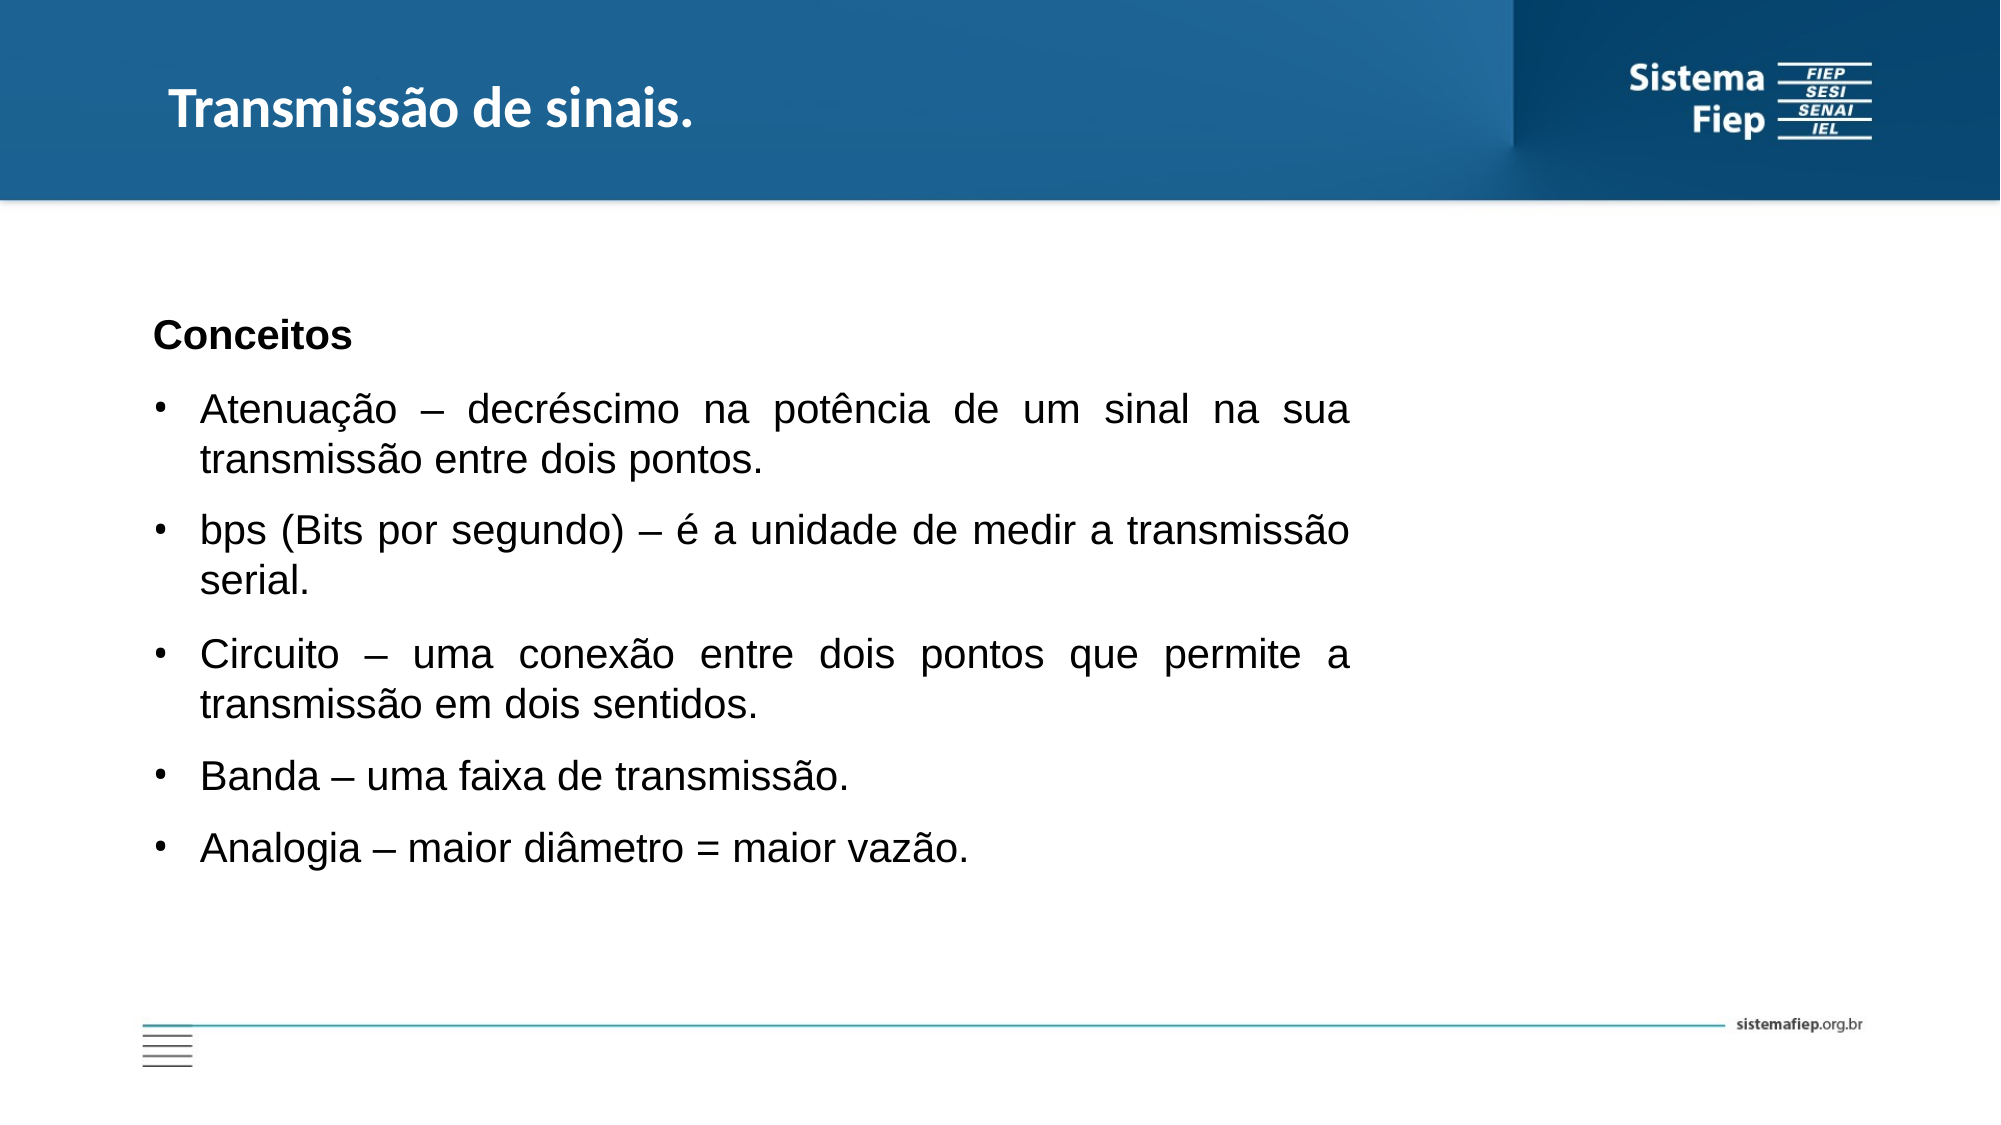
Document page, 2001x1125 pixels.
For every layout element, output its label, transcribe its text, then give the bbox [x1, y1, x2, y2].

picture [0, 0, 2000, 1067]
title Transmissão de sinais. [166, 67, 705, 258]
text_box Conceitos Atenuação – decréscimo na potência de um sinal na sua transmissão entre dois pontos. bps (Bits por segundo) – é a unidade de medir a transmissão serial. Circuito – uma conexão entre dois pontos que permite a transmissão em dois sentidos. Banda – uma faixa de transmissão. Analogia – maior diâmetro = maior vazão. [150, 282, 1350, 871]
